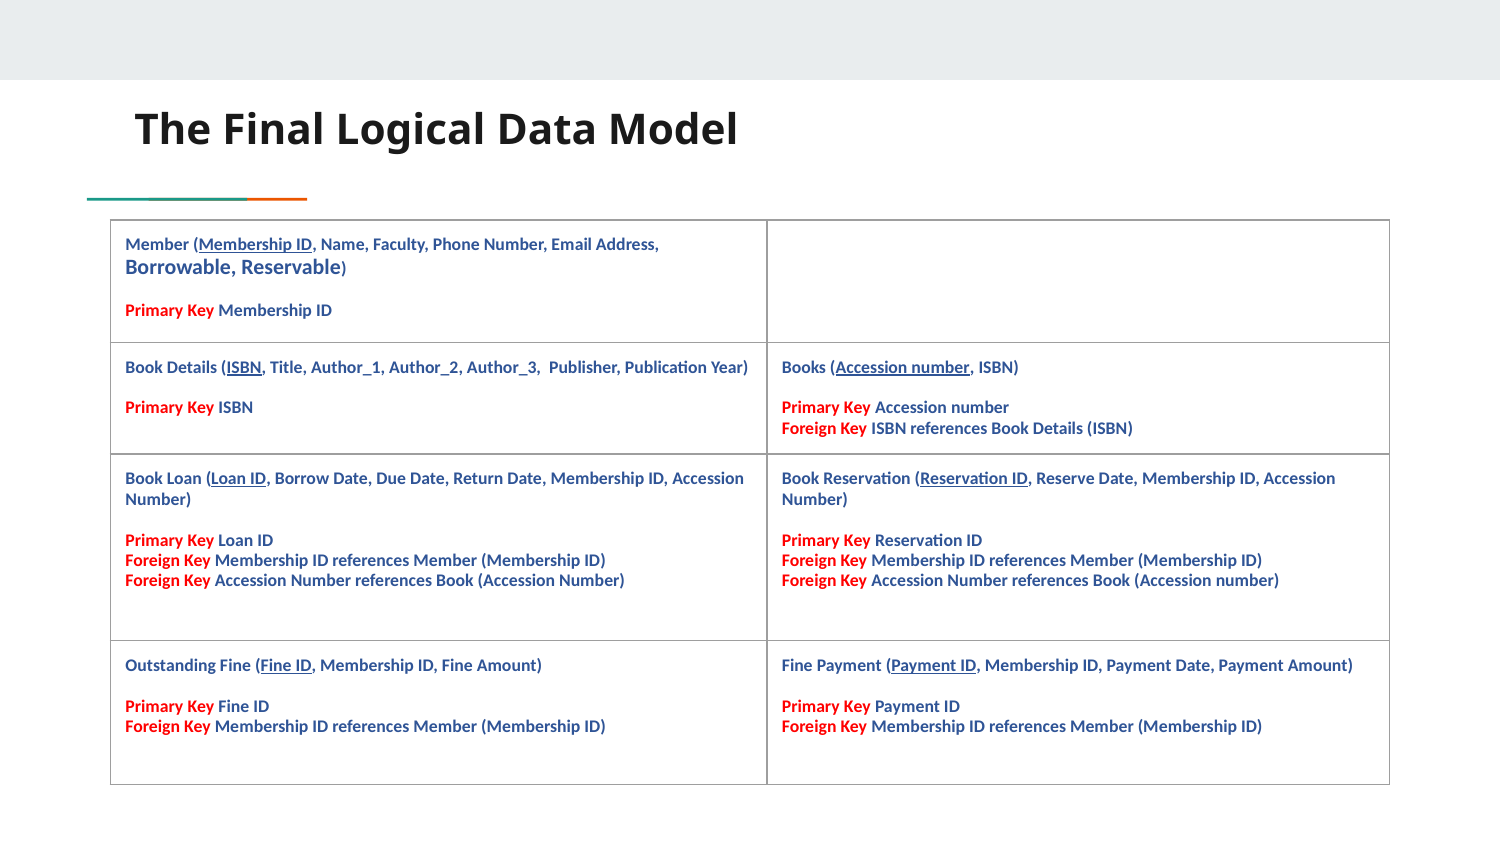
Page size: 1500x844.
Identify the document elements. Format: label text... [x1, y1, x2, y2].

table_cell Books (Accession number, ISBN) Primary Key Accession number Foreign Key ISBN references Book Details (ISBN) [768, 343, 1389, 453]
table_cell Fine Payment (Payment ID, Membership ID, Payment Date, Payment Amount) Primary Key Payment ID Foreign Key Membership ID references Member (Membership ID) [768, 641, 1389, 784]
table_cell Outstanding Fine (Fine ID, Membership ID, Fine Amount) Primary Key Fine ID Foreign Key Membership ID references Member (Membership ID) [111, 641, 766, 784]
table_cell Book Loan (Loan ID, Borrow Date, Due Date, Return Date, Membership ID, Accession Number) Primary Key Loan ID Foreign Key Membership ID references Member (Membership ID) Foreign Key Accession Number references Book (Accession Number) [111, 455, 766, 640]
title The Final Logical Data Model [119, 83, 1381, 172]
table_header Member (Membership ID, Name, Faculty, Phone Number, Email Address, Borrowable, Reservable) Primary Key Membership ID [111, 221, 766, 342]
table_cell Book Reservation (Reservation ID, Reserve Date, Membership ID, Accession Number) Primary Key Reservation ID Foreign Key Membership ID references Member (Membership ID) Foreign Key Accession Number references Book (Accession number) [768, 455, 1389, 640]
table_header [768, 221, 1389, 342]
table_cell Book Details (ISBN, Title, Author_1, Author_2, Author_3, Publisher, Publication Year) Primary Key ISBN [111, 343, 766, 453]
